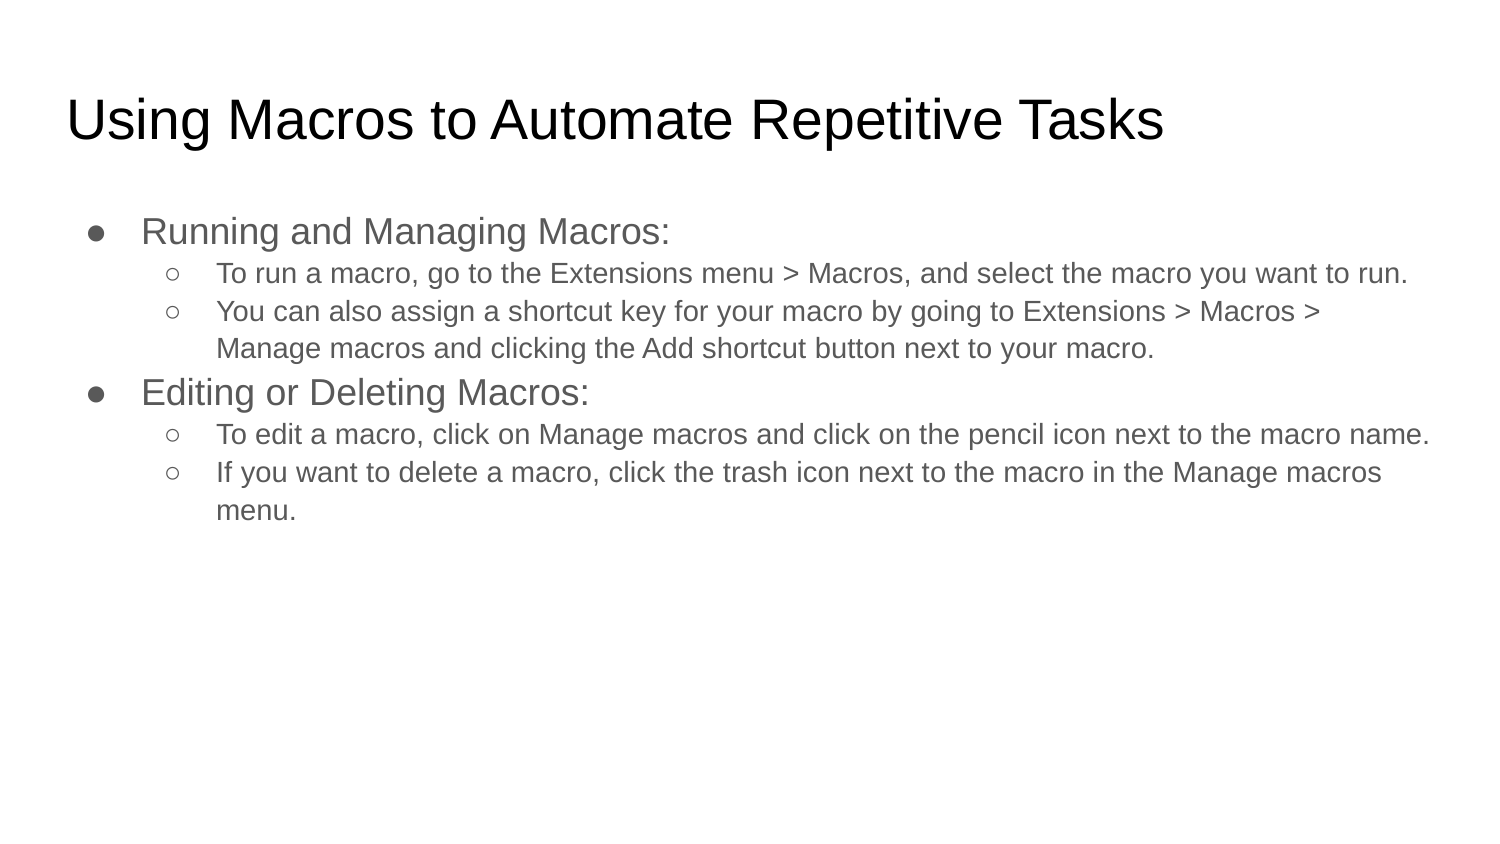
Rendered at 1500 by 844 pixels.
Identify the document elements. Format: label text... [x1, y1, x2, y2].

list Running and Managing Macros: To run a macro, go to the Extensions menu > Macros, and select the macro you want to run. You can also assign a shortcut key for your macro by going to Extensions > Macros > Manage macros and clicking the Add shortcut button next to your macro. Editing or Deleting Macros: To edit a macro, click on Manage macros and click on the pencil icon next to the macro name. If you want to delete a macro, click the trash icon next to the macro in the Manage macros menu. [51, 189, 1449, 750]
title Using Macros to Automate Repetitive Tasks [51, 72, 1449, 167]
